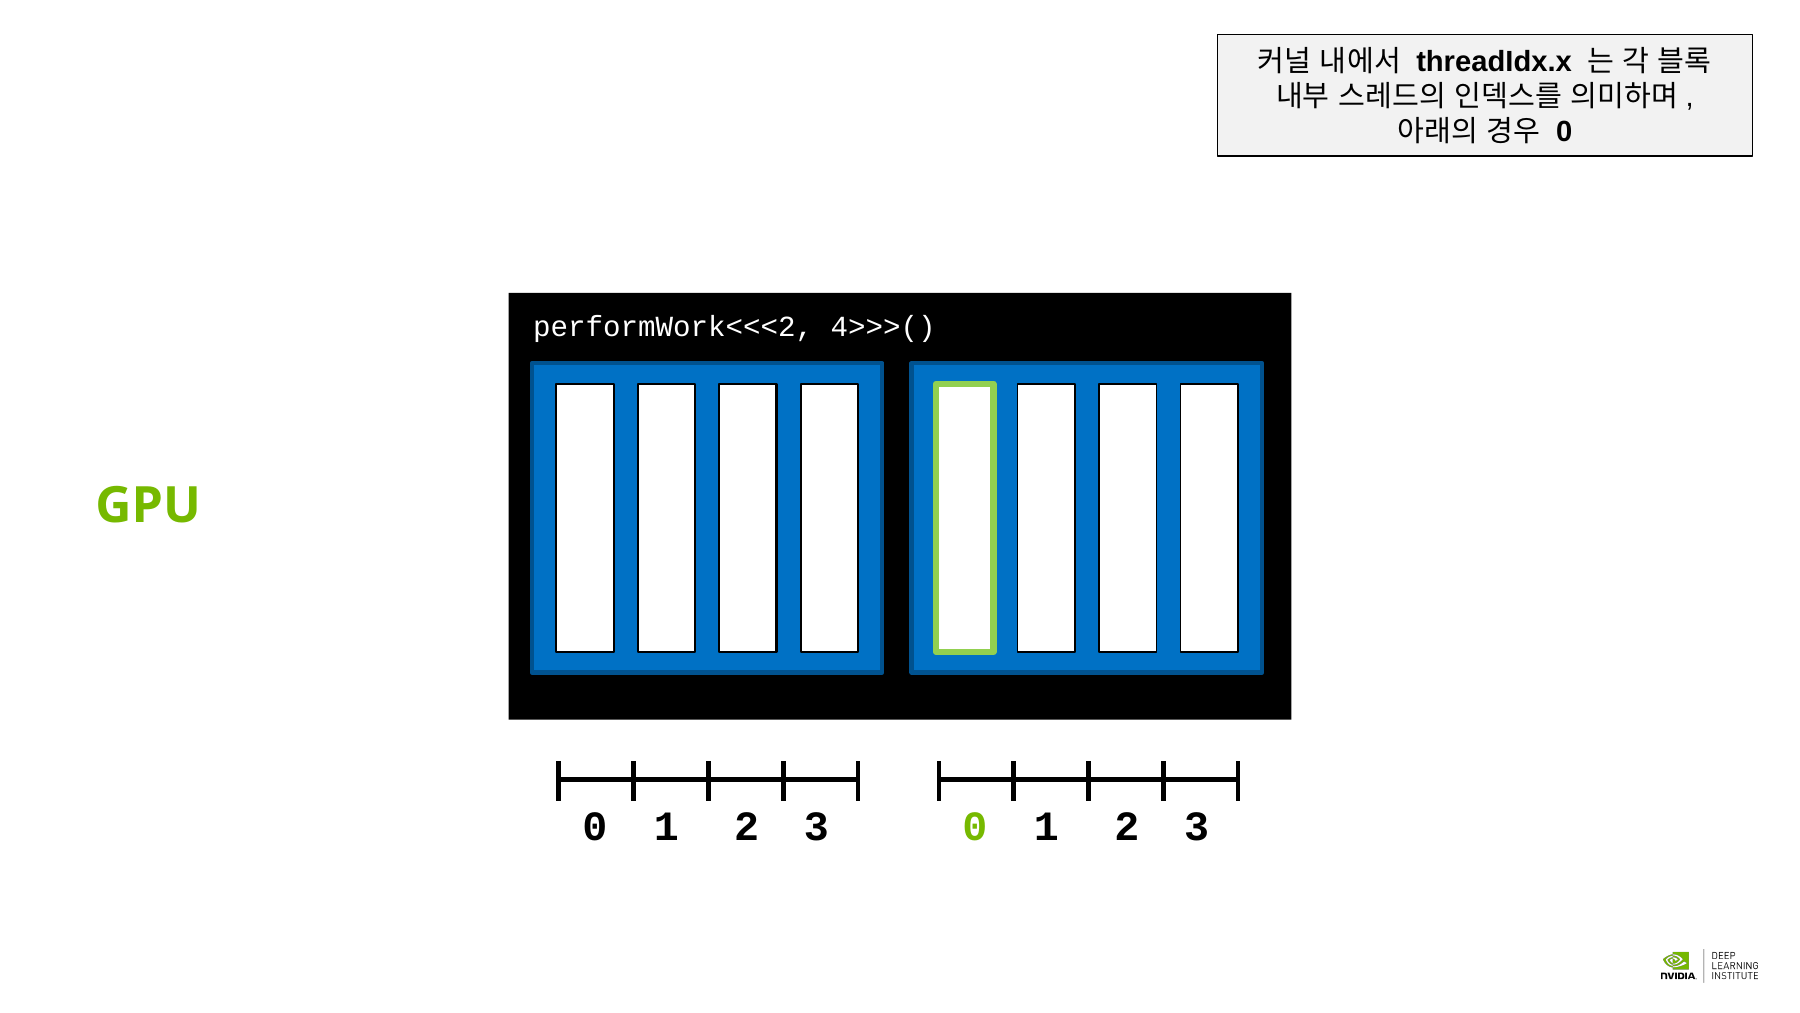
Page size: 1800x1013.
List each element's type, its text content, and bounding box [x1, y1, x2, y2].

text_box [719, 383, 777, 652]
text_box [637, 383, 696, 652]
text_box [1017, 383, 1075, 652]
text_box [555, 760, 859, 857]
text_box [936, 383, 994, 652]
text_box [508, 292, 1292, 720]
text_box [556, 383, 614, 652]
text_box GPU [80, 471, 227, 542]
text_box performWork<<<2, 4>>>() [518, 299, 977, 350]
text_box [531, 363, 883, 673]
text_box 커널 내에서 threadIdx.x 는 각 블록 내부 스레드의 인덱스를 의미하며, 아래의 경우 0 [1217, 34, 1753, 156]
text_box [911, 363, 1263, 673]
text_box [935, 760, 1239, 857]
picture [1661, 949, 1758, 983]
text_box [1180, 383, 1238, 652]
text_box [800, 383, 858, 652]
text_box [1098, 383, 1157, 652]
